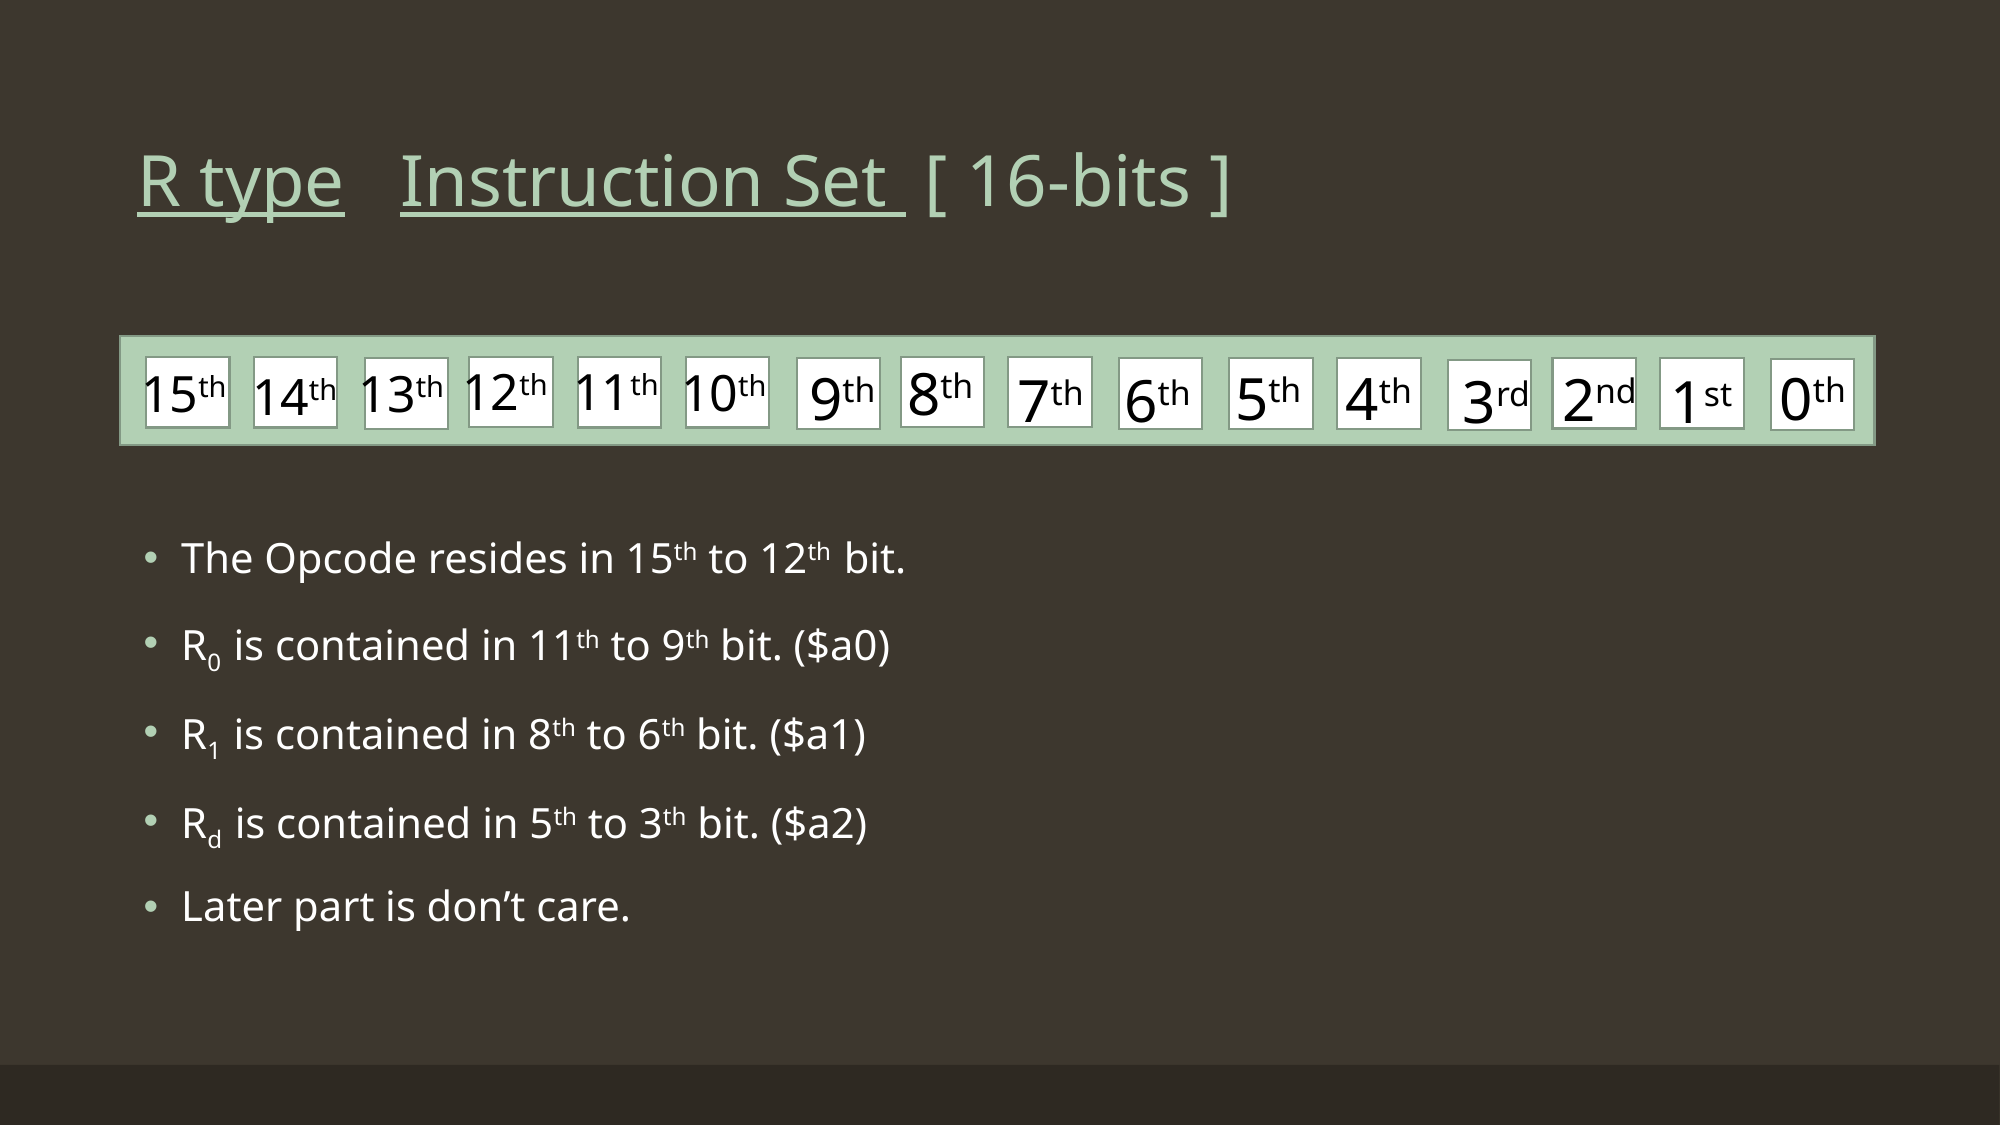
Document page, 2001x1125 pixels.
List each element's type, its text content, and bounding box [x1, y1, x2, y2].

text_box 5th [1214, 354, 1404, 510]
text_box 11th [553, 353, 661, 489]
text_box 13th [339, 354, 528, 490]
text_box 4th [1325, 354, 1514, 580]
title R type Instruction Set [ 16-bits ] [122, 41, 1848, 230]
text_box 8th [886, 350, 1076, 505]
list The Opcode resides in 15th to 12th bit. R0 is contained in 11th to 9th bit. ($a0) R1 is contained in 8th to 6th bit. ($a1) Rd is contained in 5th to 3th bit. ($a2) Later part is don’t care. [128, 529, 1854, 1125]
text_box 1st [1650, 358, 1839, 583]
text_box 7th [997, 356, 1186, 512]
text_box 15th [121, 354, 283, 490]
text_box 10th [661, 353, 850, 489]
text_box [119, 335, 1876, 446]
text_box 0th [1759, 354, 1948, 510]
text_box 12th [442, 352, 631, 488]
text_box 9th [789, 354, 978, 510]
text_box 3rd [1442, 357, 1631, 583]
text_box 14th [232, 357, 421, 493]
text_box 2nd [1541, 355, 1731, 581]
text_box 6th [1104, 357, 1293, 512]
